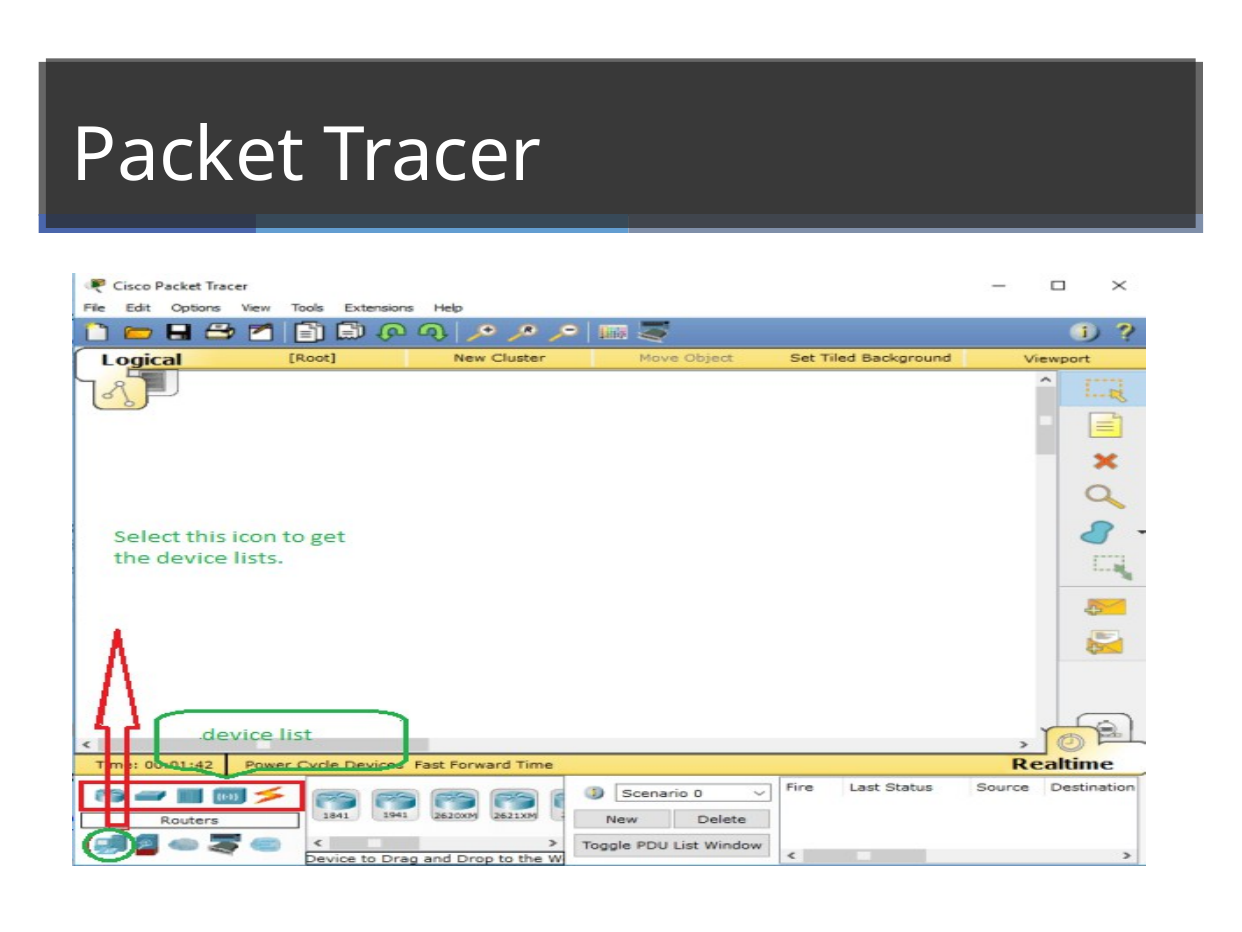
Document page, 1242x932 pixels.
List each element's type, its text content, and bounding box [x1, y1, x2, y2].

title Packet Tracer [45, 58, 1196, 228]
picture [72, 272, 1147, 867]
